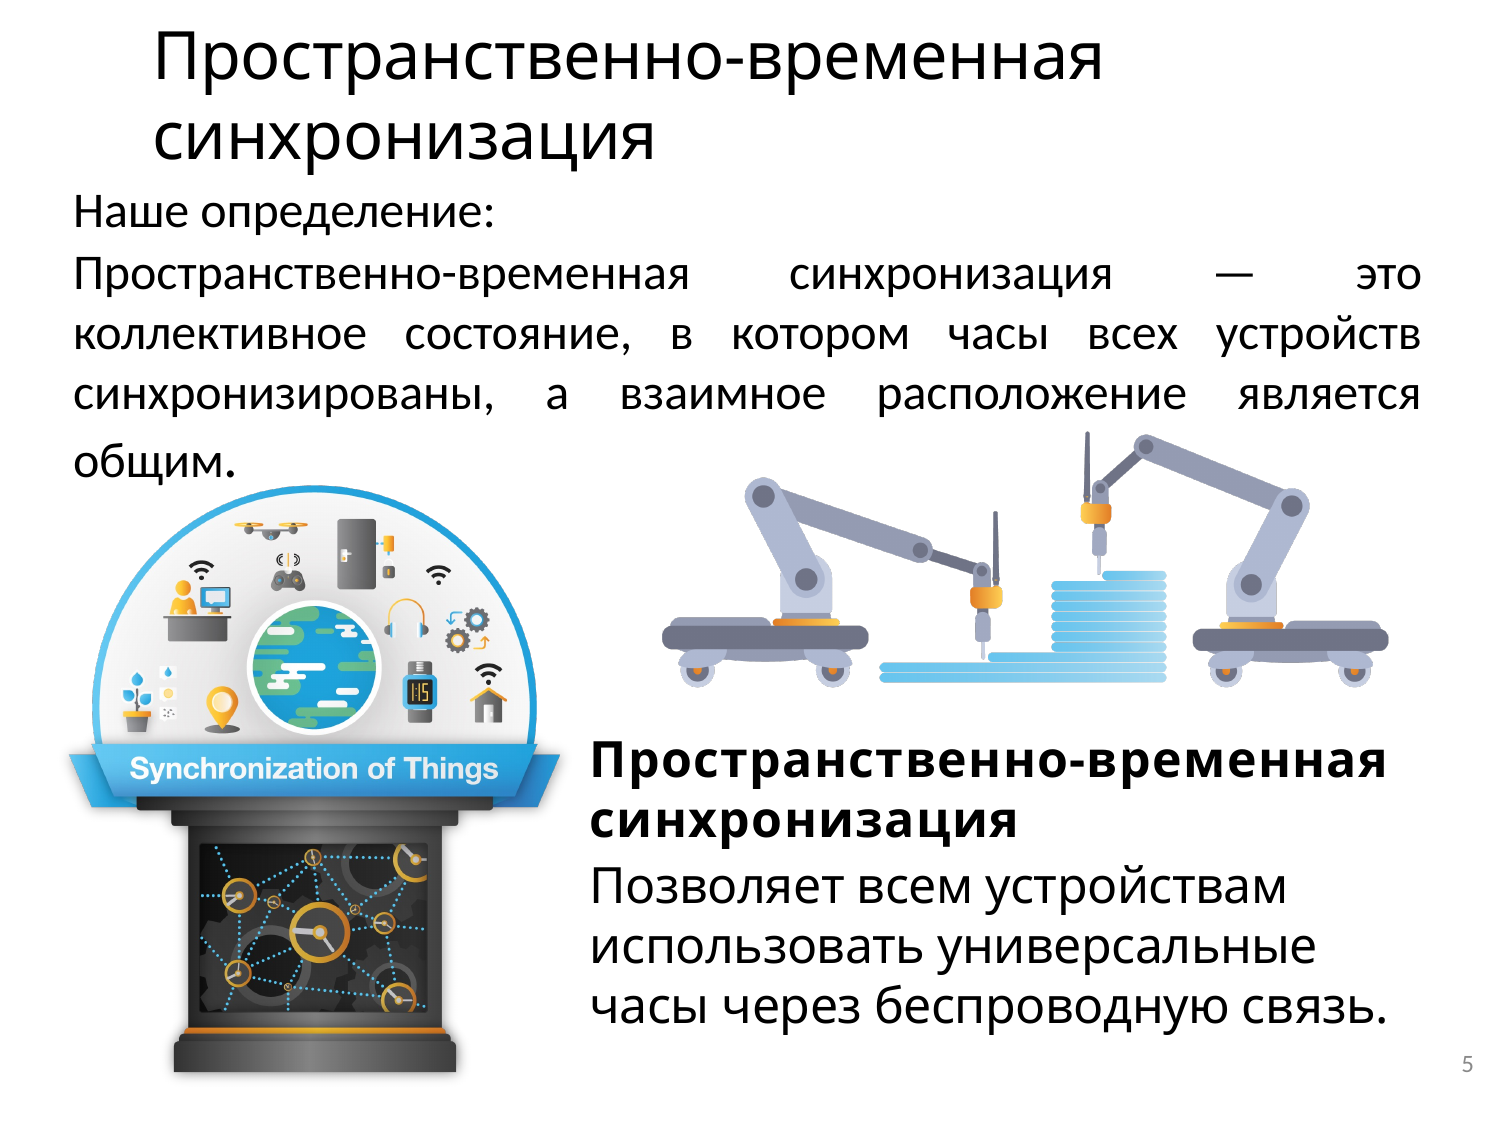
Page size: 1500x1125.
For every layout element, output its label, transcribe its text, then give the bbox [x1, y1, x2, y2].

picture [0, 452, 631, 1125]
title Пространственно-временная синхронизация [150, 0, 1422, 175]
picture [653, 397, 1397, 733]
text_box 5 [1459, 1045, 1477, 1078]
text_box Пространственно-временная синхронизация Позволяет всем устройствам использовать универсальные часы через беспроводную связь. [631, 720, 1422, 1034]
text_box Наше определение: Пространственно-временная синхронизация — это коллективное состояние, в котором часы всех устройств синхронизированы, а взаимное расположение является общим. [71, 175, 1422, 490]
